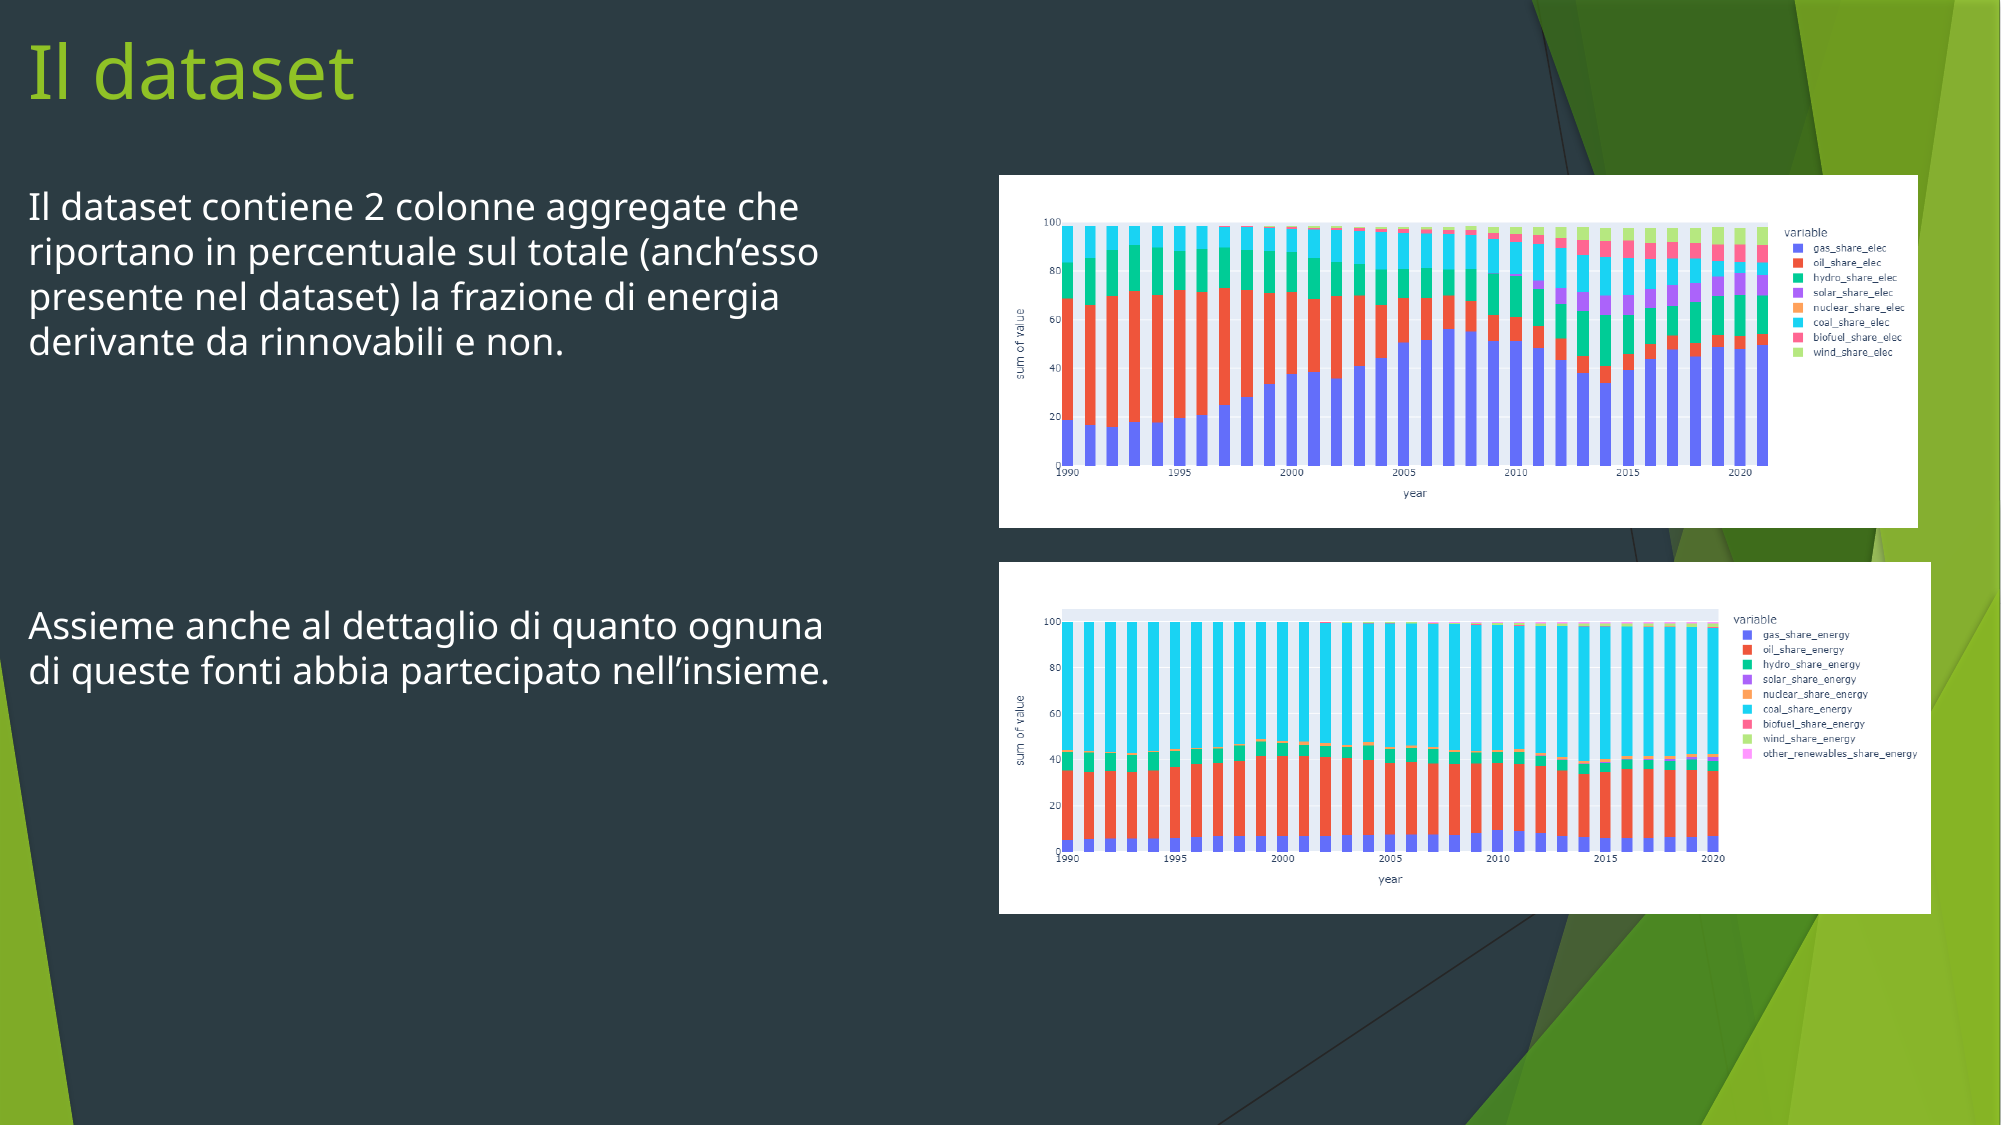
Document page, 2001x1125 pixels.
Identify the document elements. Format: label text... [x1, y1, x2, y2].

text_box Il dataset contiene 2 colonne aggregate che riportano in percentuale sul totale (anch’esso presente nel dataset) la frazione di energia derivante da rinnovabili e non. [13, 175, 873, 371]
picture [999, 175, 1919, 528]
title Il dataset [13, 17, 1424, 235]
text_box Assieme anche al dettaglio di quanto ognuna di queste fonti abbia partecipato nell’insieme. [13, 594, 873, 700]
picture [999, 561, 1931, 915]
